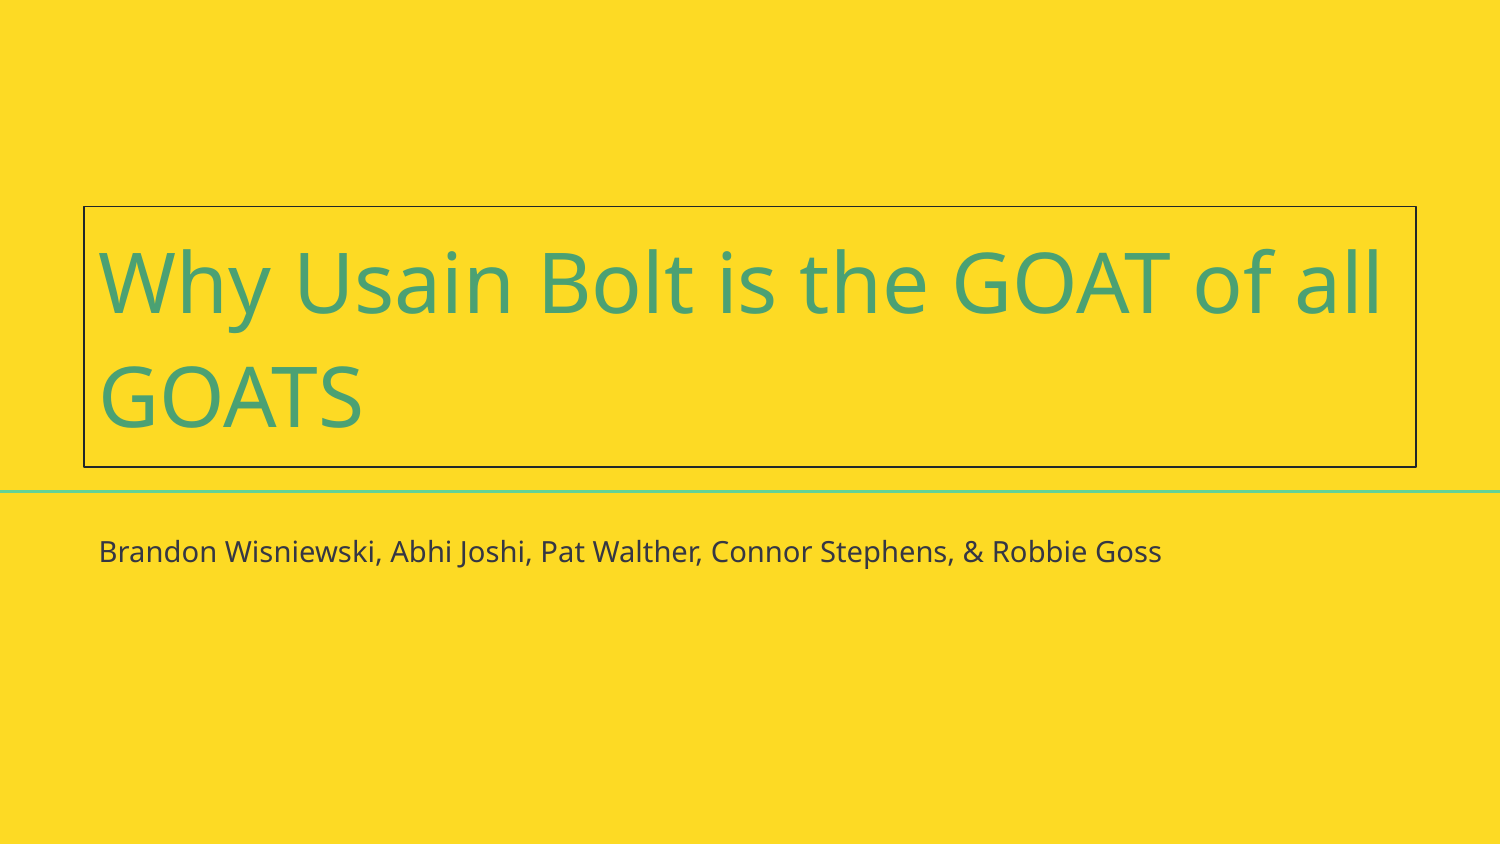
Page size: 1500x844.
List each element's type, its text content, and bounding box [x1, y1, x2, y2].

subtitle Brandon Wisniewski, Abhi Joshi, Pat Walther, Connor Stephens, & Robbie Goss [83, 522, 1417, 626]
title Why Usain Bolt is the GOAT of all GOATS [83, 206, 1417, 467]
